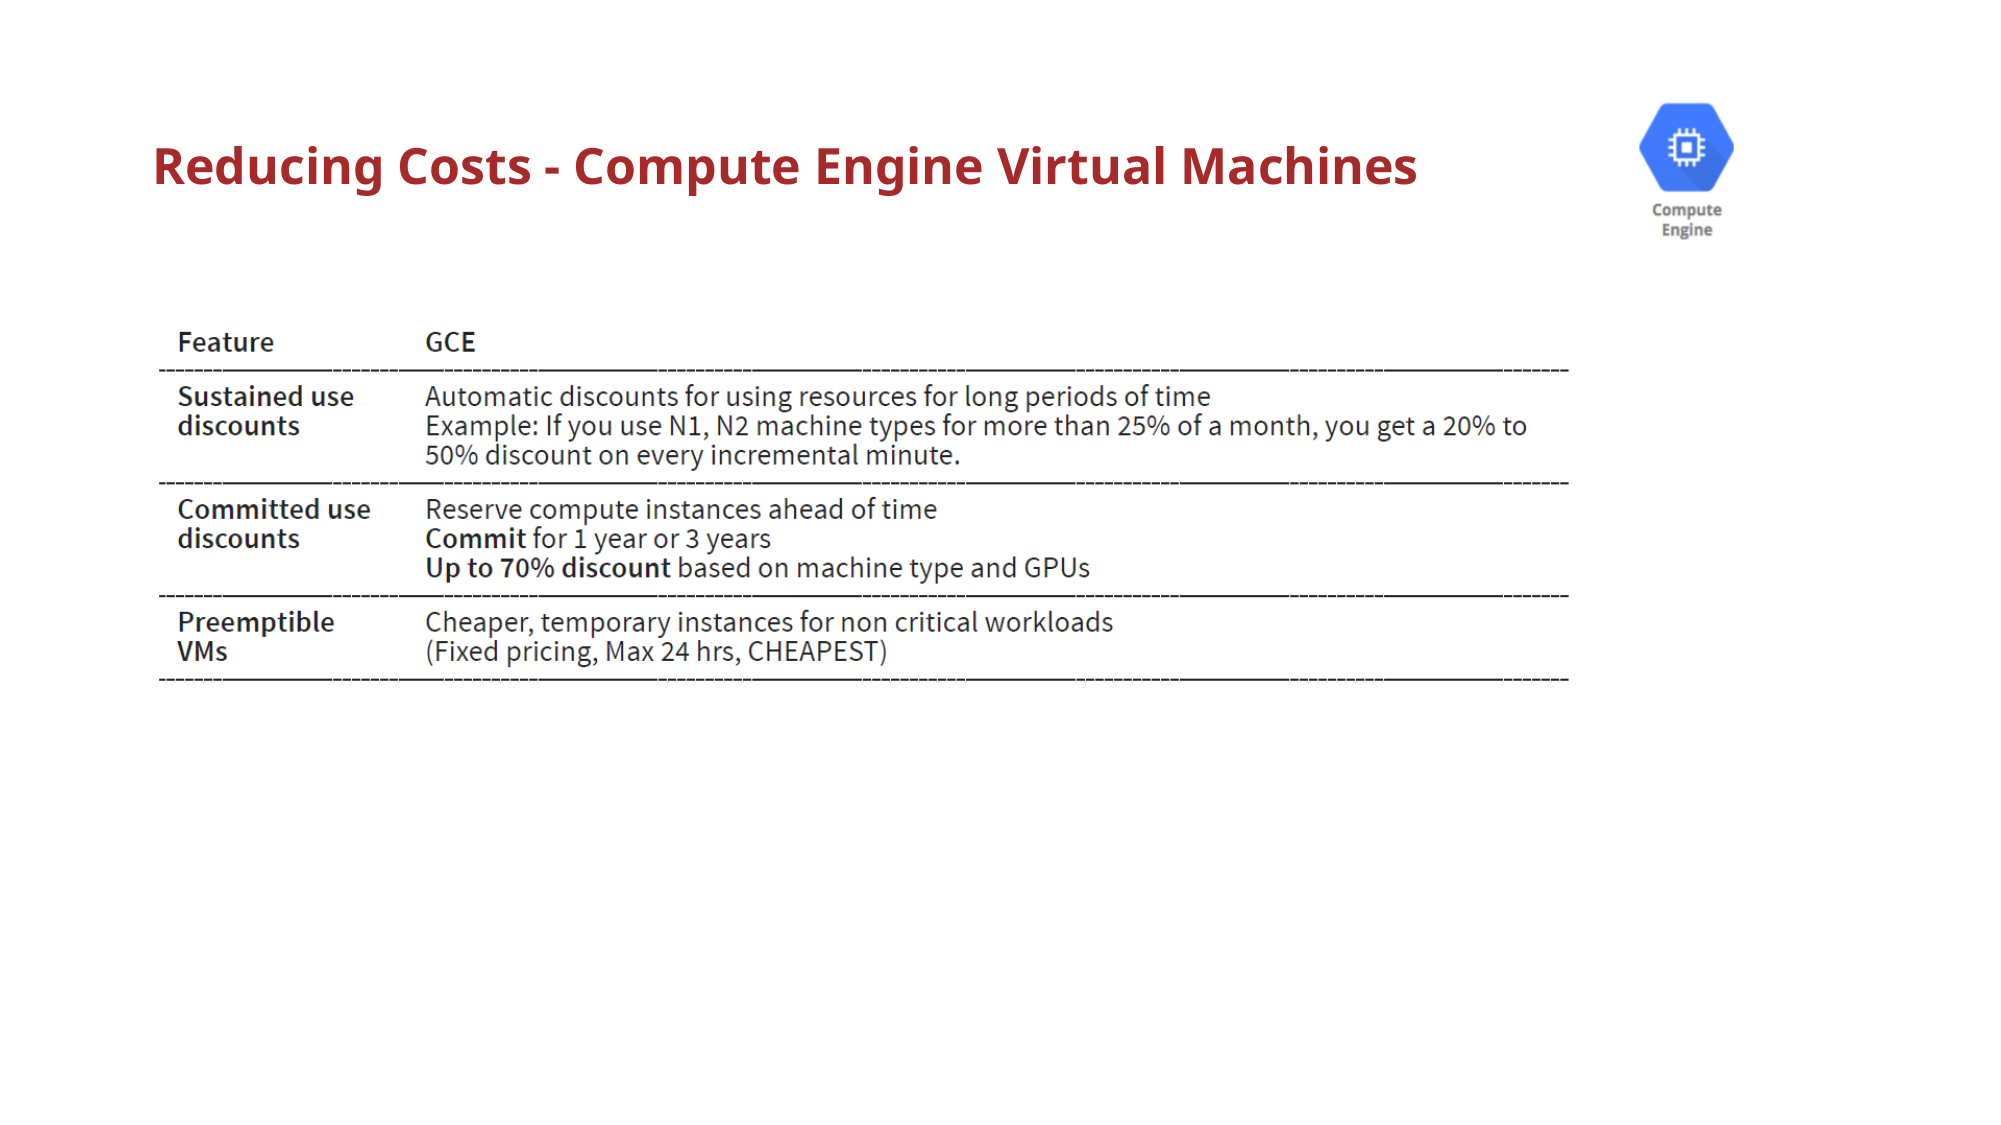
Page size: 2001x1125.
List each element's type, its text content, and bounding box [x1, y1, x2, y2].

picture [1624, 87, 1754, 250]
title Reducing Costs - Compute Engine Virtual Machines [137, 59, 1863, 278]
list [155, 311, 1577, 756]
